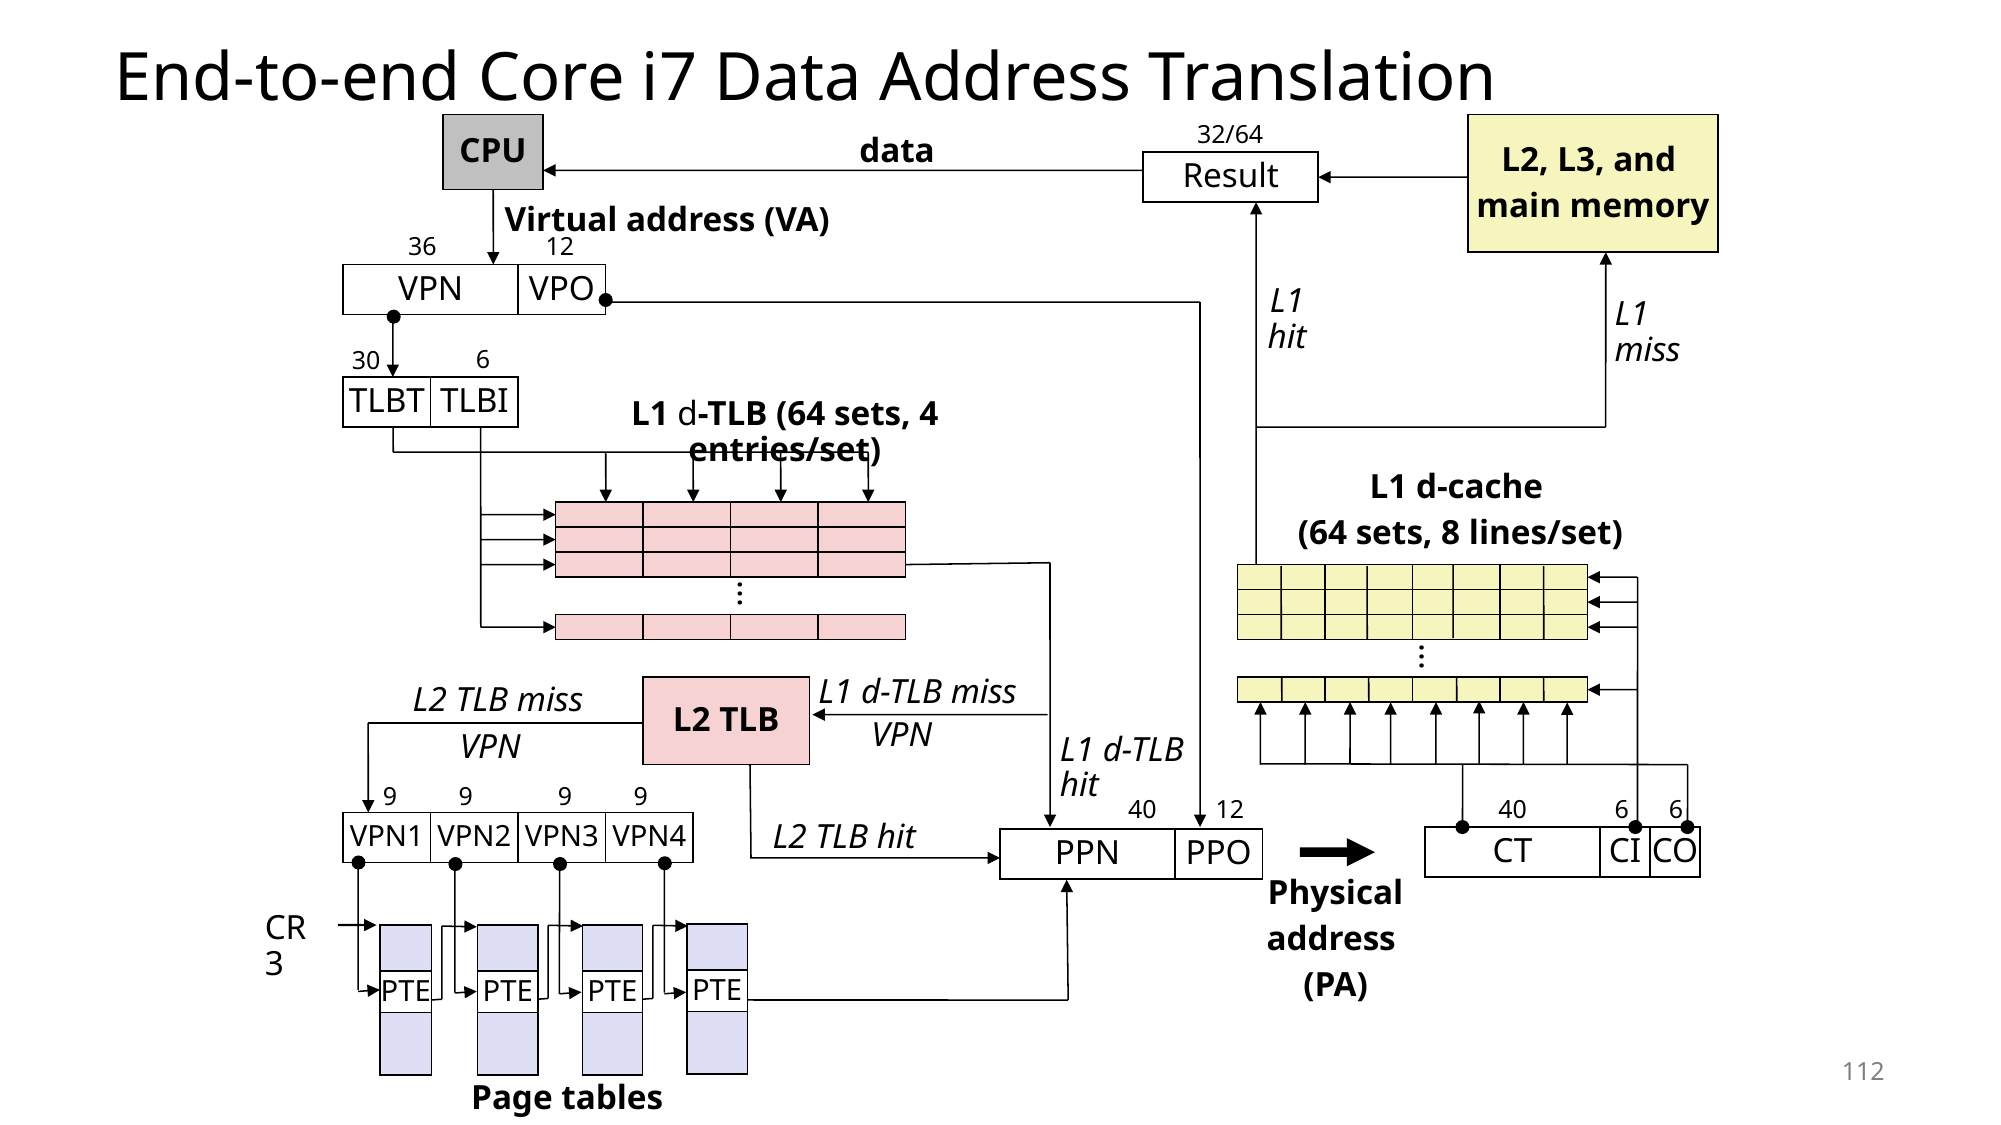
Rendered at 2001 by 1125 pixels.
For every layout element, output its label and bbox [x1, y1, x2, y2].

title [99, 22, 1900, 136]
slide_number [1749, 1042, 1900, 1103]
text_box [249, 114, 1719, 1124]
text_box [1299, 845, 1375, 859]
